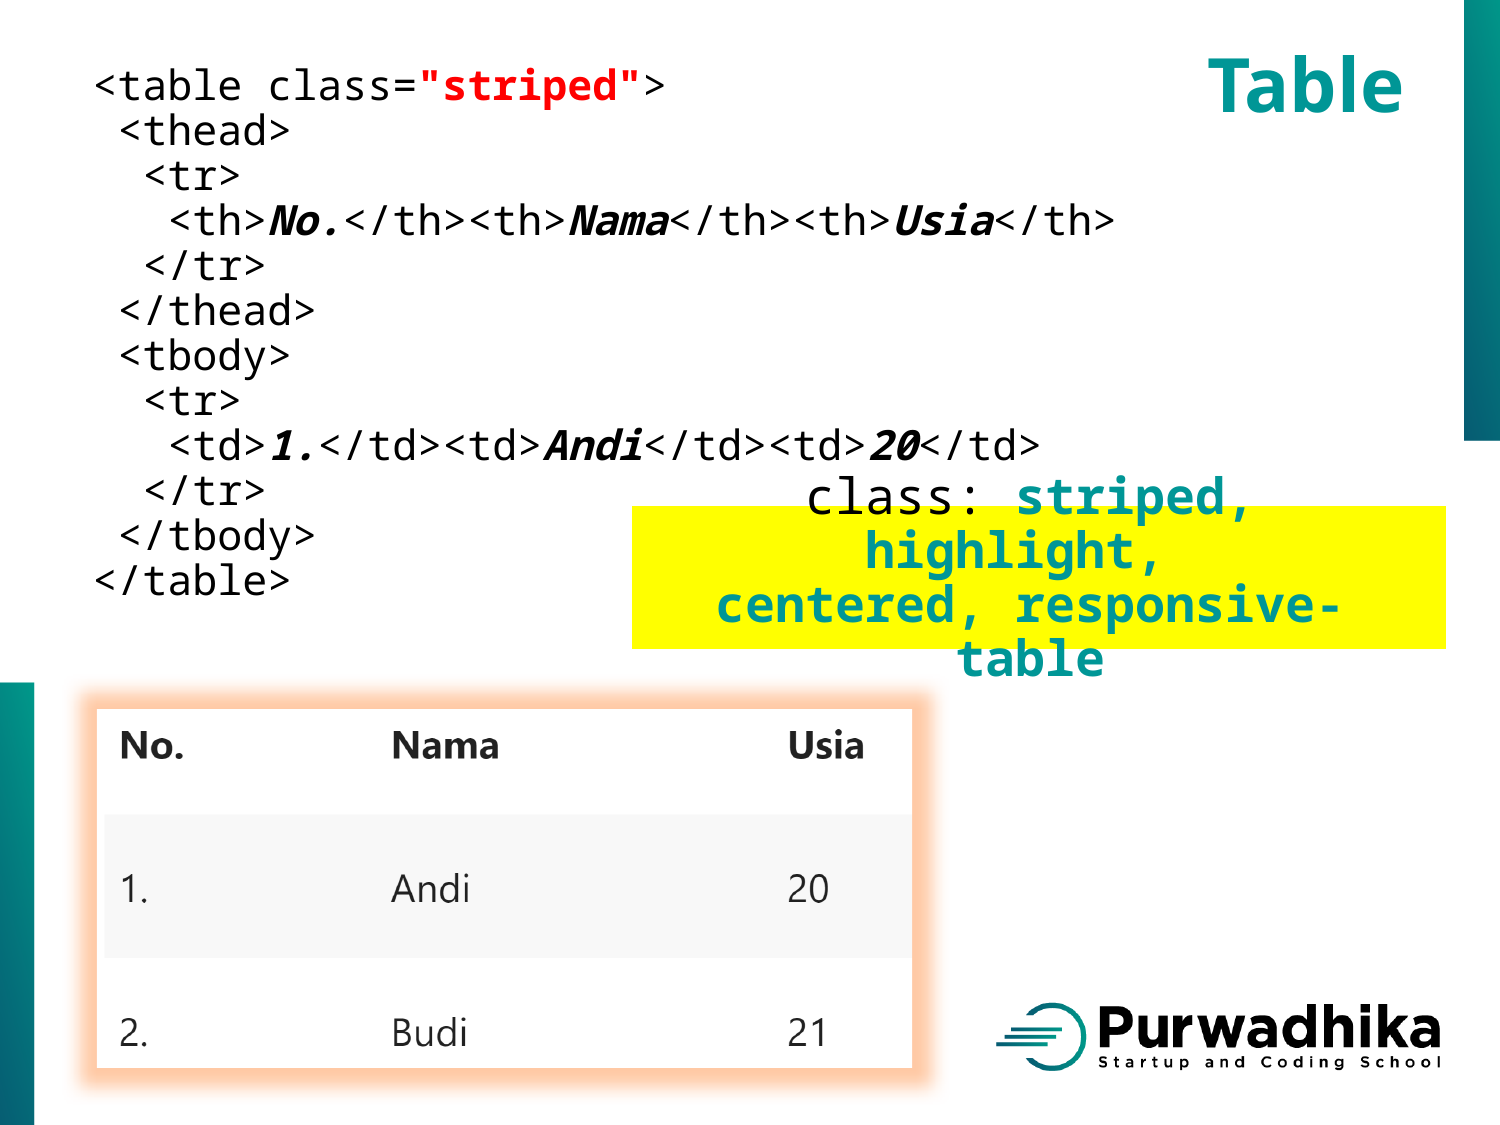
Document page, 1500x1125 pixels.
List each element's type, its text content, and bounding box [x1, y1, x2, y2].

text_box [632, 506, 1446, 649]
text_box class: striped, highlight, centered, responsive-table [632, 516, 1428, 642]
picture [0, 0, 1500, 1125]
text_box Table [424, 0, 1420, 176]
text_box <table class="striped"> <thead> <tr> <th>No.</th><th>Nama</th><th>Usia</th> </tr> </thead> <tbody> <tr> <td>1.</td><td>Andi</td><td>20</td> </tr> </tbody> </table> [77, 56, 1392, 633]
